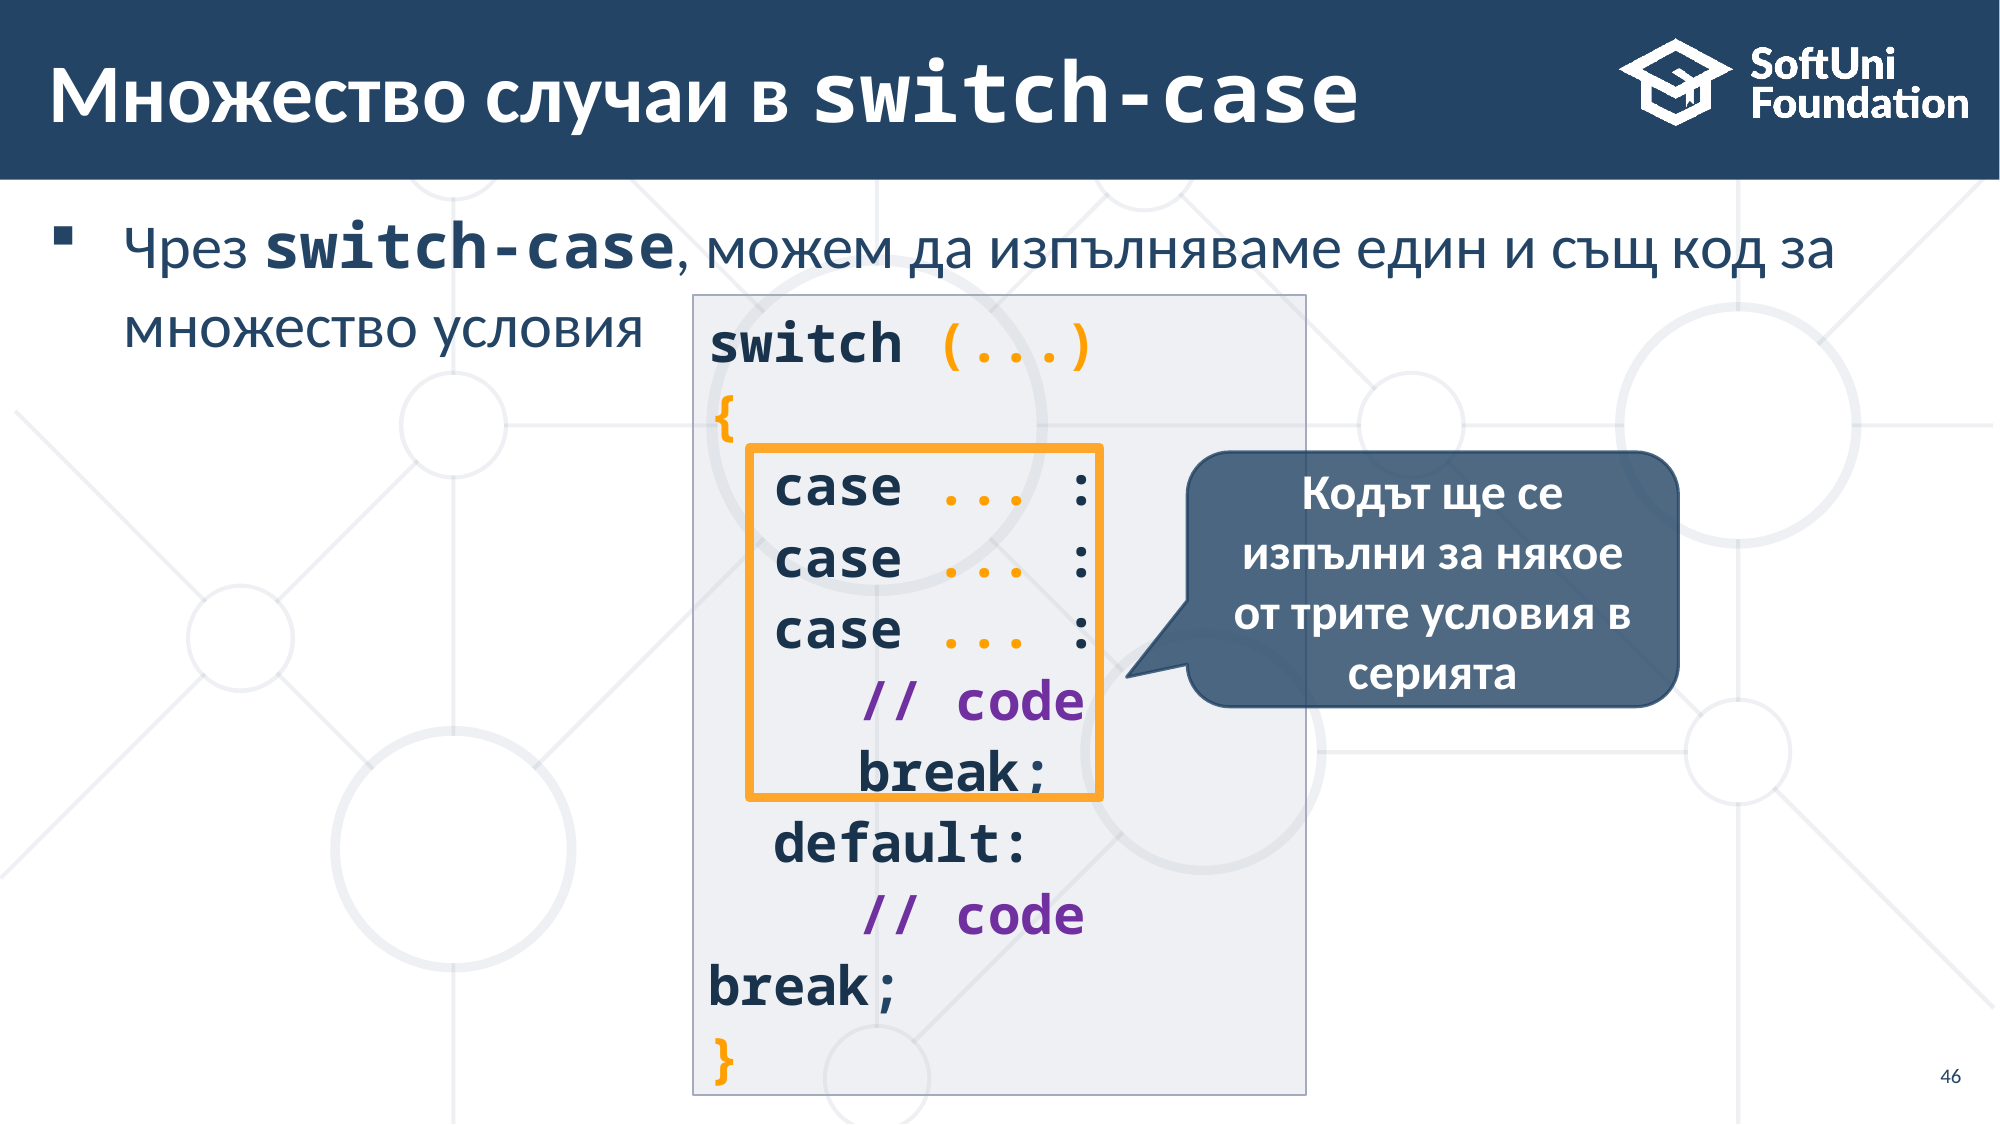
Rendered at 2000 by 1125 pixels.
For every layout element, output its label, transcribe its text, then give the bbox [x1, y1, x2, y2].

text_box Кодът ще се изпълни за някое от трите условия в серията [1124, 449, 1681, 709]
slide_number 46 [1896, 1049, 1968, 1101]
picture [1618, 38, 1968, 126]
title Множество случаи в switch-case [31, 16, 1591, 162]
text_box [748, 446, 1102, 800]
list Чрез switch-case, можем да изпълняваме един и същ код за множество условия [31, 196, 1970, 1050]
text_box switch (...) { case ... : case ... : casе ... : // code break; default: // code break; } [693, 294, 1306, 1096]
